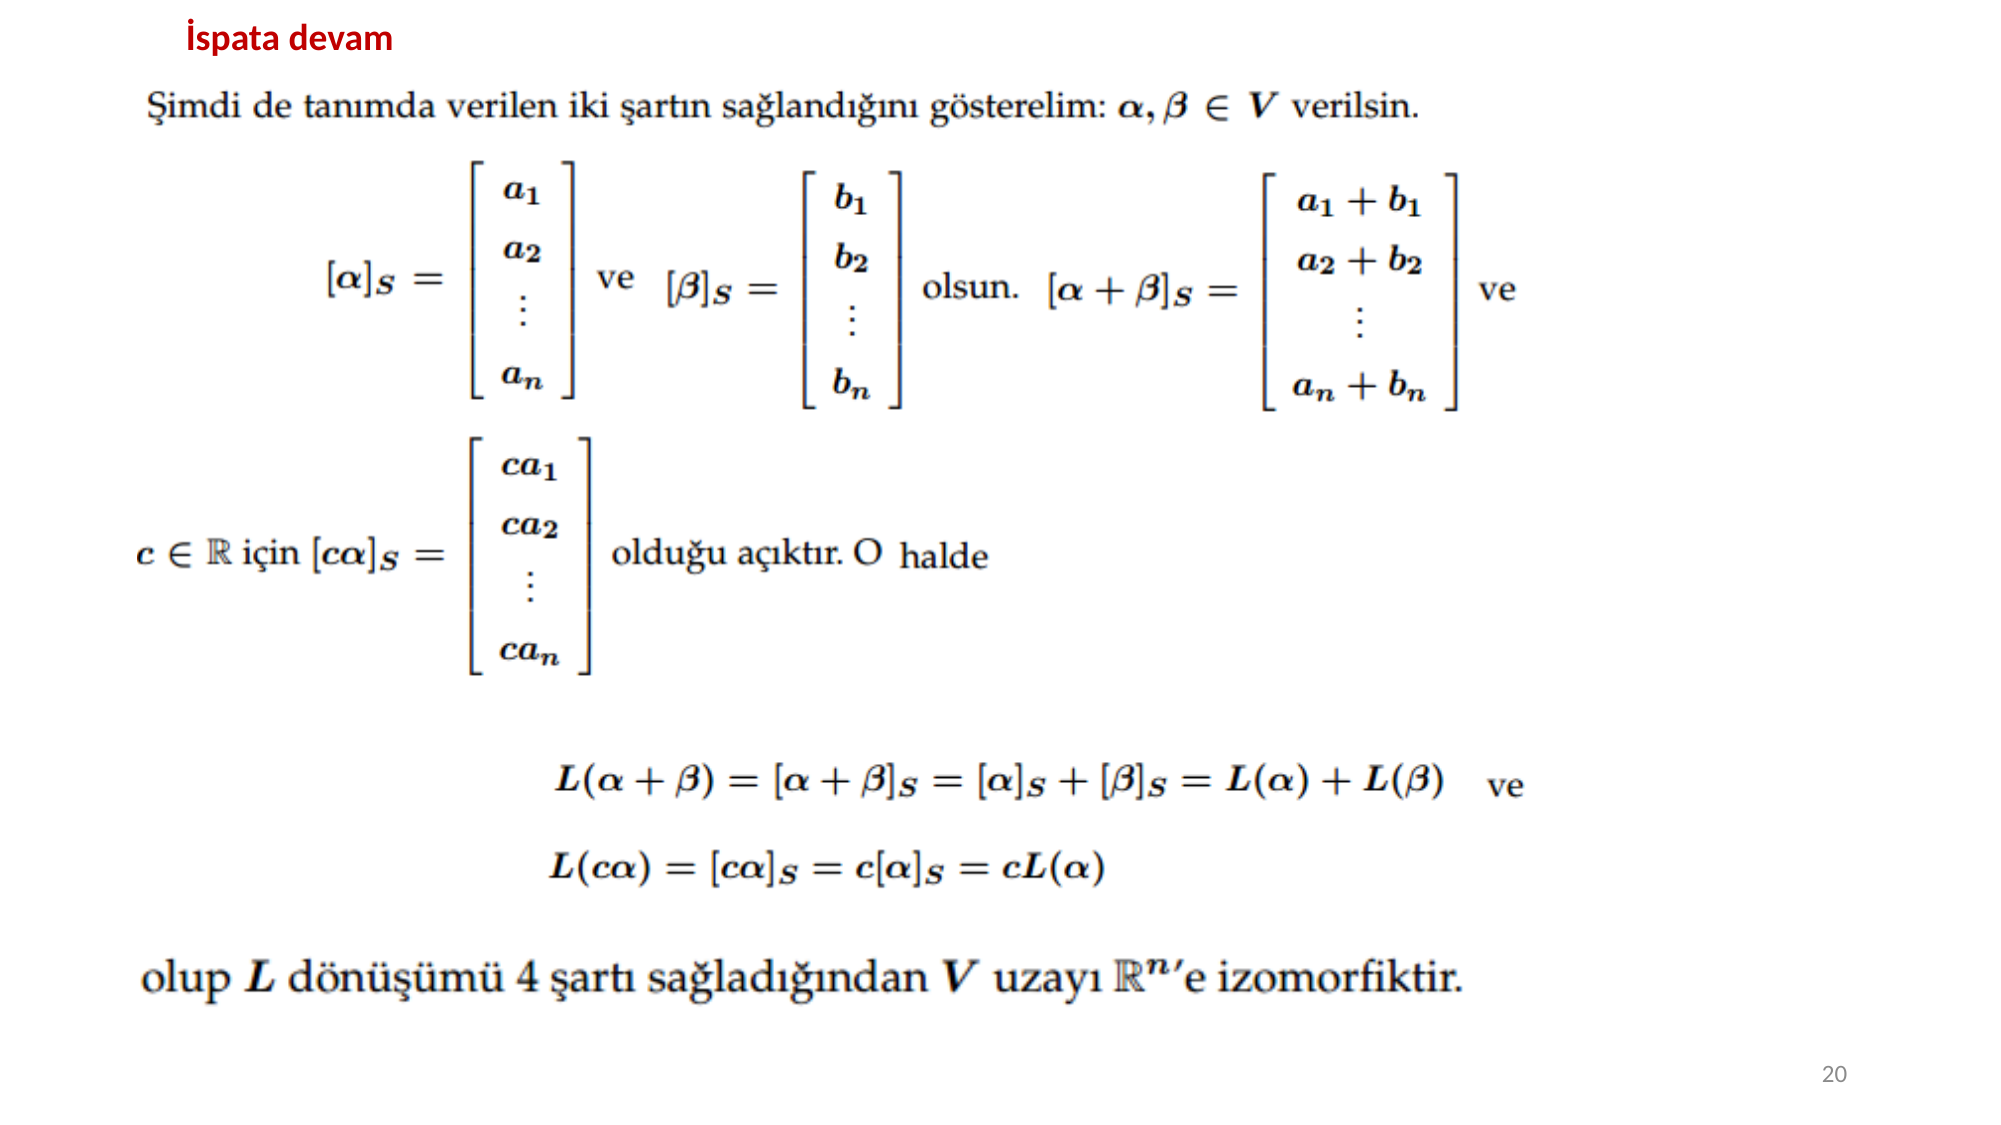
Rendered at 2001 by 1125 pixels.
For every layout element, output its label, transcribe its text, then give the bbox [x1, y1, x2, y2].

text_box İspata devam [171, 5, 409, 65]
picture [137, 68, 1533, 914]
slide_number 20 [1412, 1042, 1863, 1103]
picture [137, 935, 1492, 1017]
